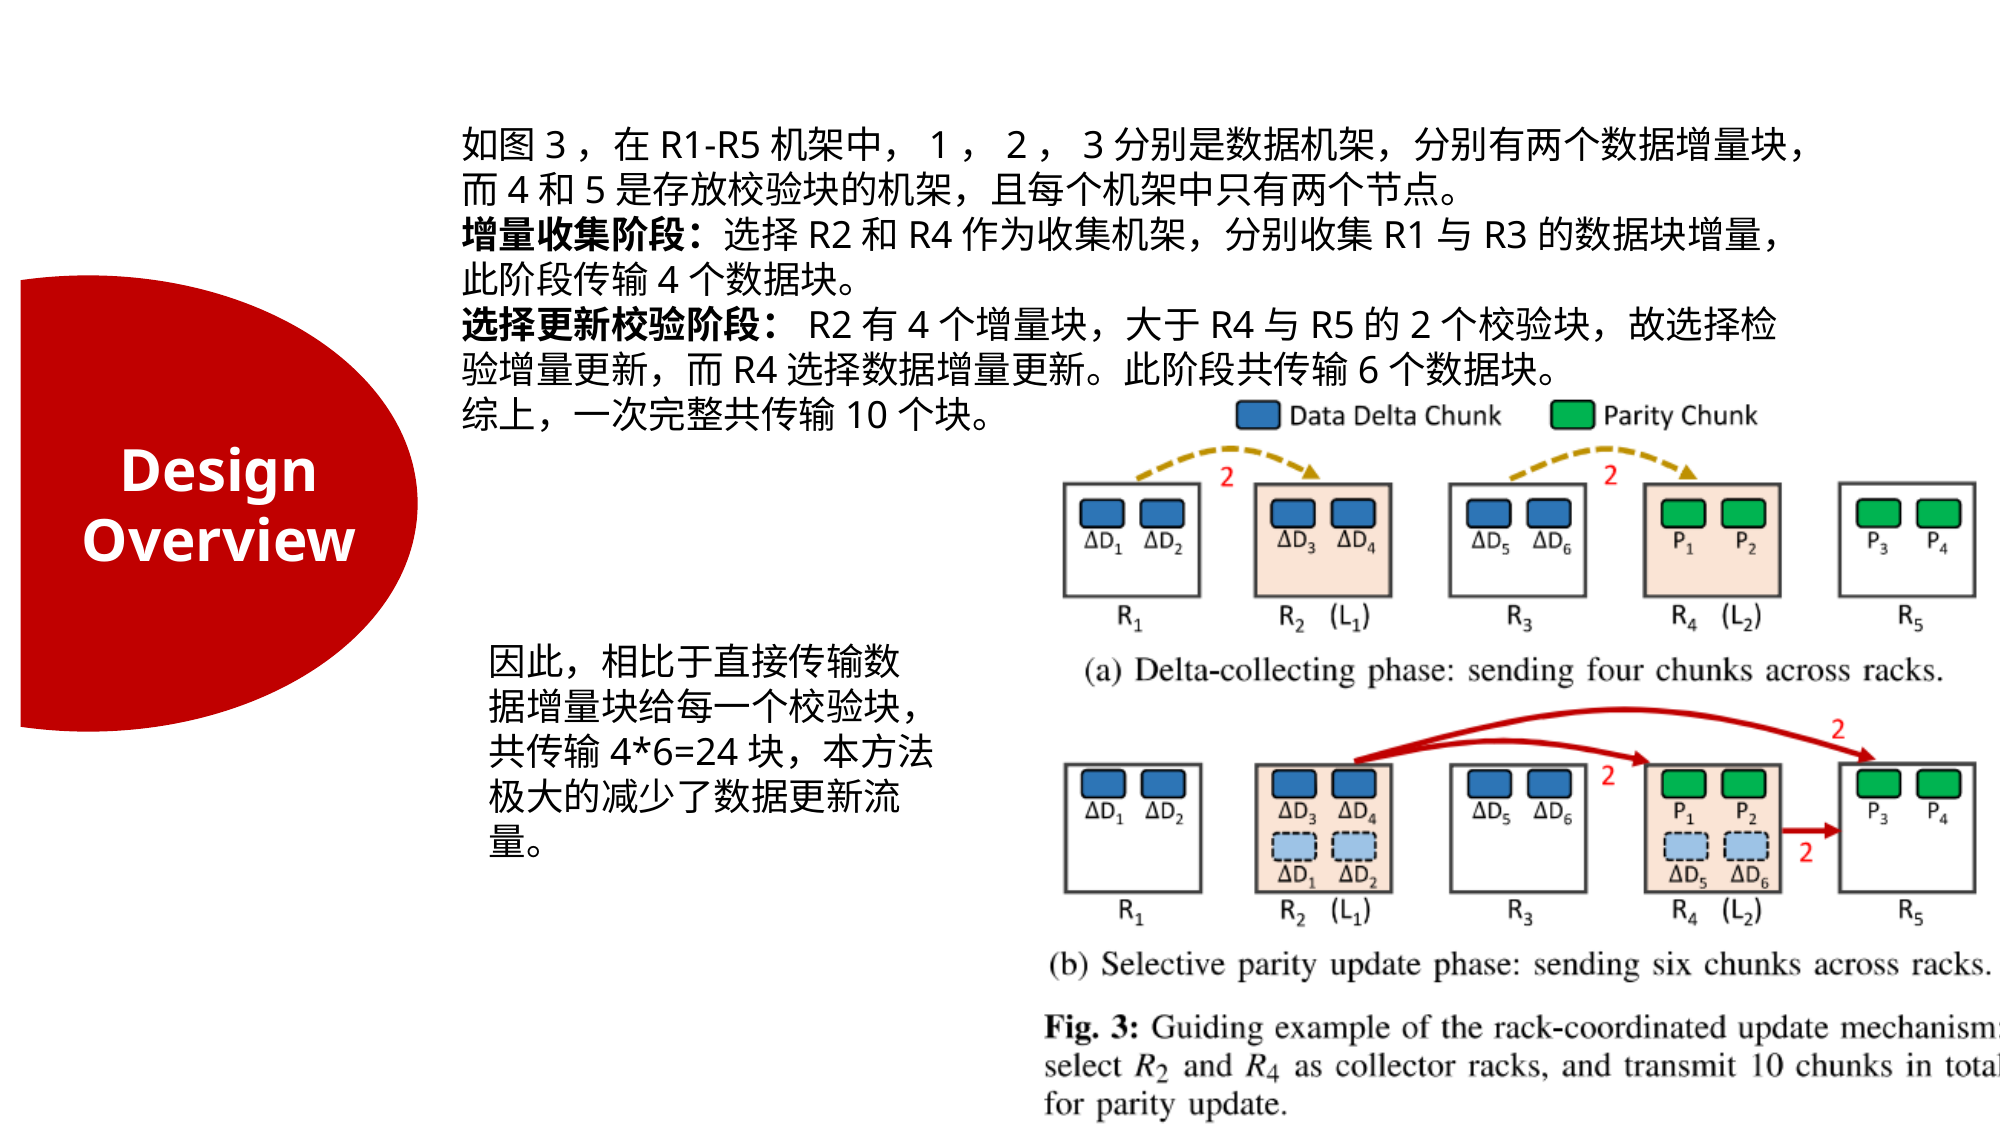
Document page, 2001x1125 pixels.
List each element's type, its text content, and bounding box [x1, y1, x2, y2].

text_box 因此，相比于直接传输数据增量块给每一个校验块，共传输4*6=24块，本方法极大的减少了数据更新流量。 [474, 630, 950, 871]
text_box Design Overview [19, 274, 419, 733]
text_box 如图3，在R1-R5机架中，1，2，3分别是数据机架，分别有两个数据增量块，而4和5是存放校验块的机架，且每个机架中只有两个节点。 增量收集阶段：选择R2和R4作为收集机架，分别收集R1与R3的数据块增量，此阶段传输4个数据块。 选择更新校验阶段：R2有4个增量块，大于R4与R5的2个校验块，故选择检验增量更新，而R4选择数据增量更新。此阶段共传输6个数据块。 综上，一次完整共传输10个块。 [446, 113, 1818, 444]
picture [1040, 377, 2000, 1125]
